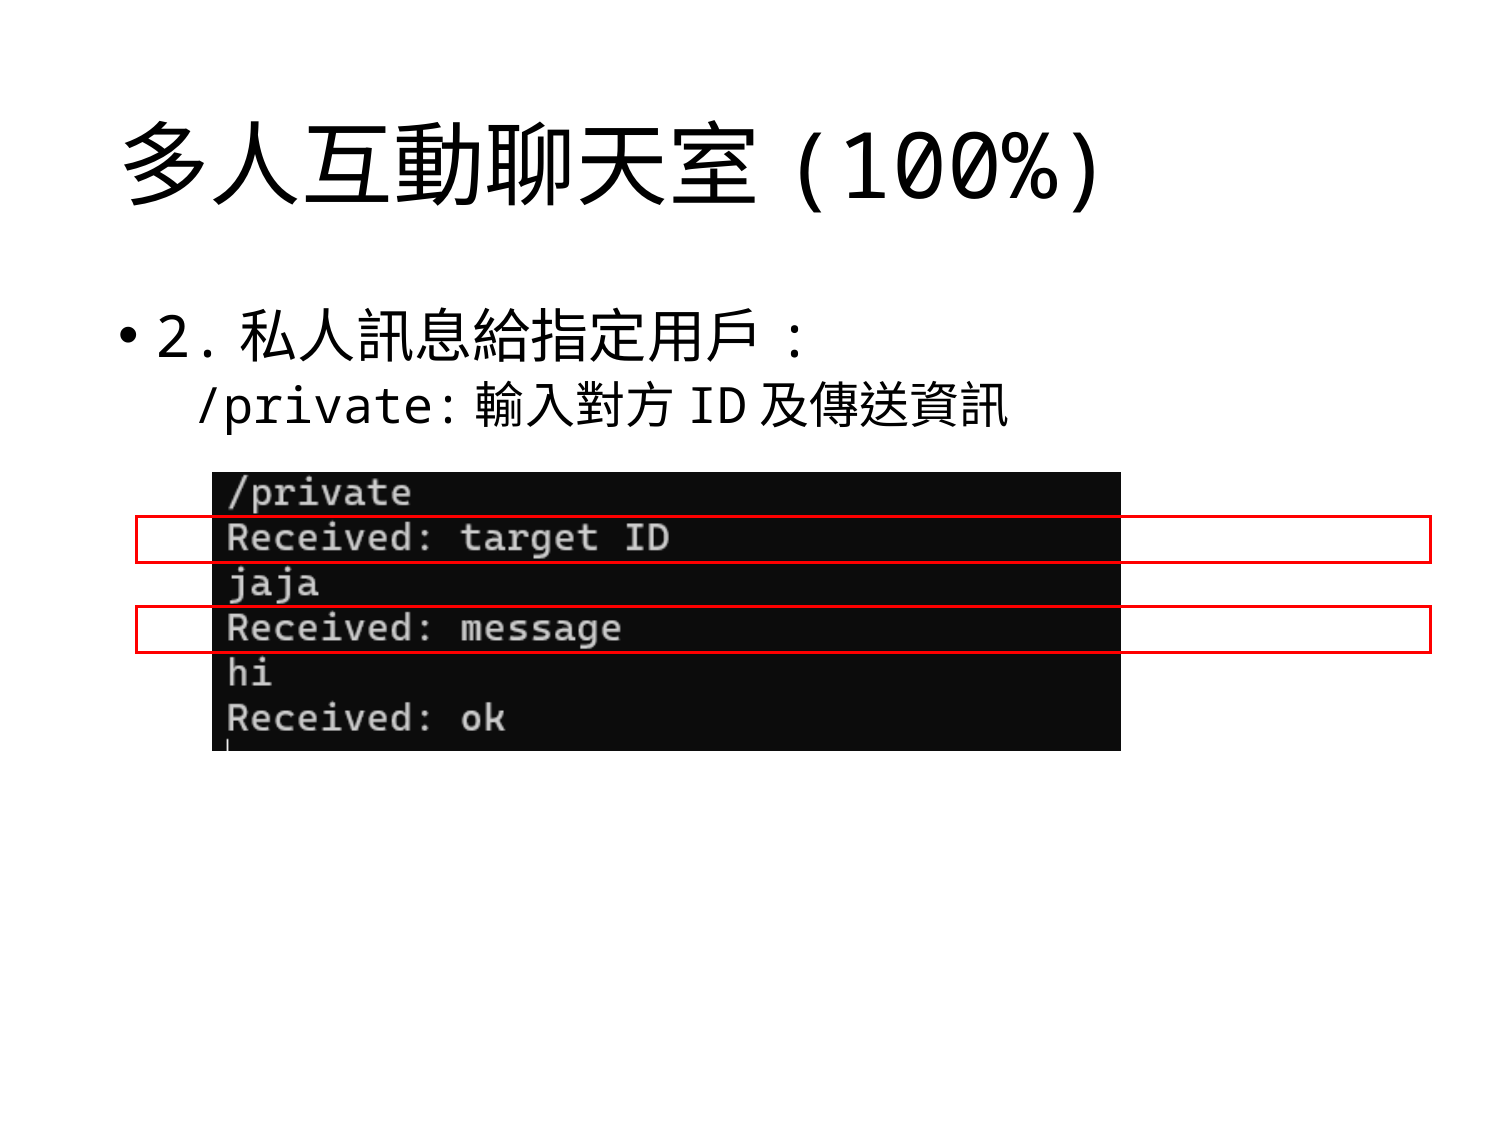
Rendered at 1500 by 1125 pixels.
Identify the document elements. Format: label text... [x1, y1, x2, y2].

text_box [136, 606, 212, 653]
title 多人互動聊天室(100%) [103, 59, 1397, 278]
text_box [136, 516, 212, 563]
list 2.私人訊息給指定用戶: /private:輸入對方ID及傳送資訊 [103, 299, 1397, 1014]
picture [212, 472, 1121, 751]
text_box [1121, 516, 1432, 563]
text_box [1121, 606, 1432, 653]
